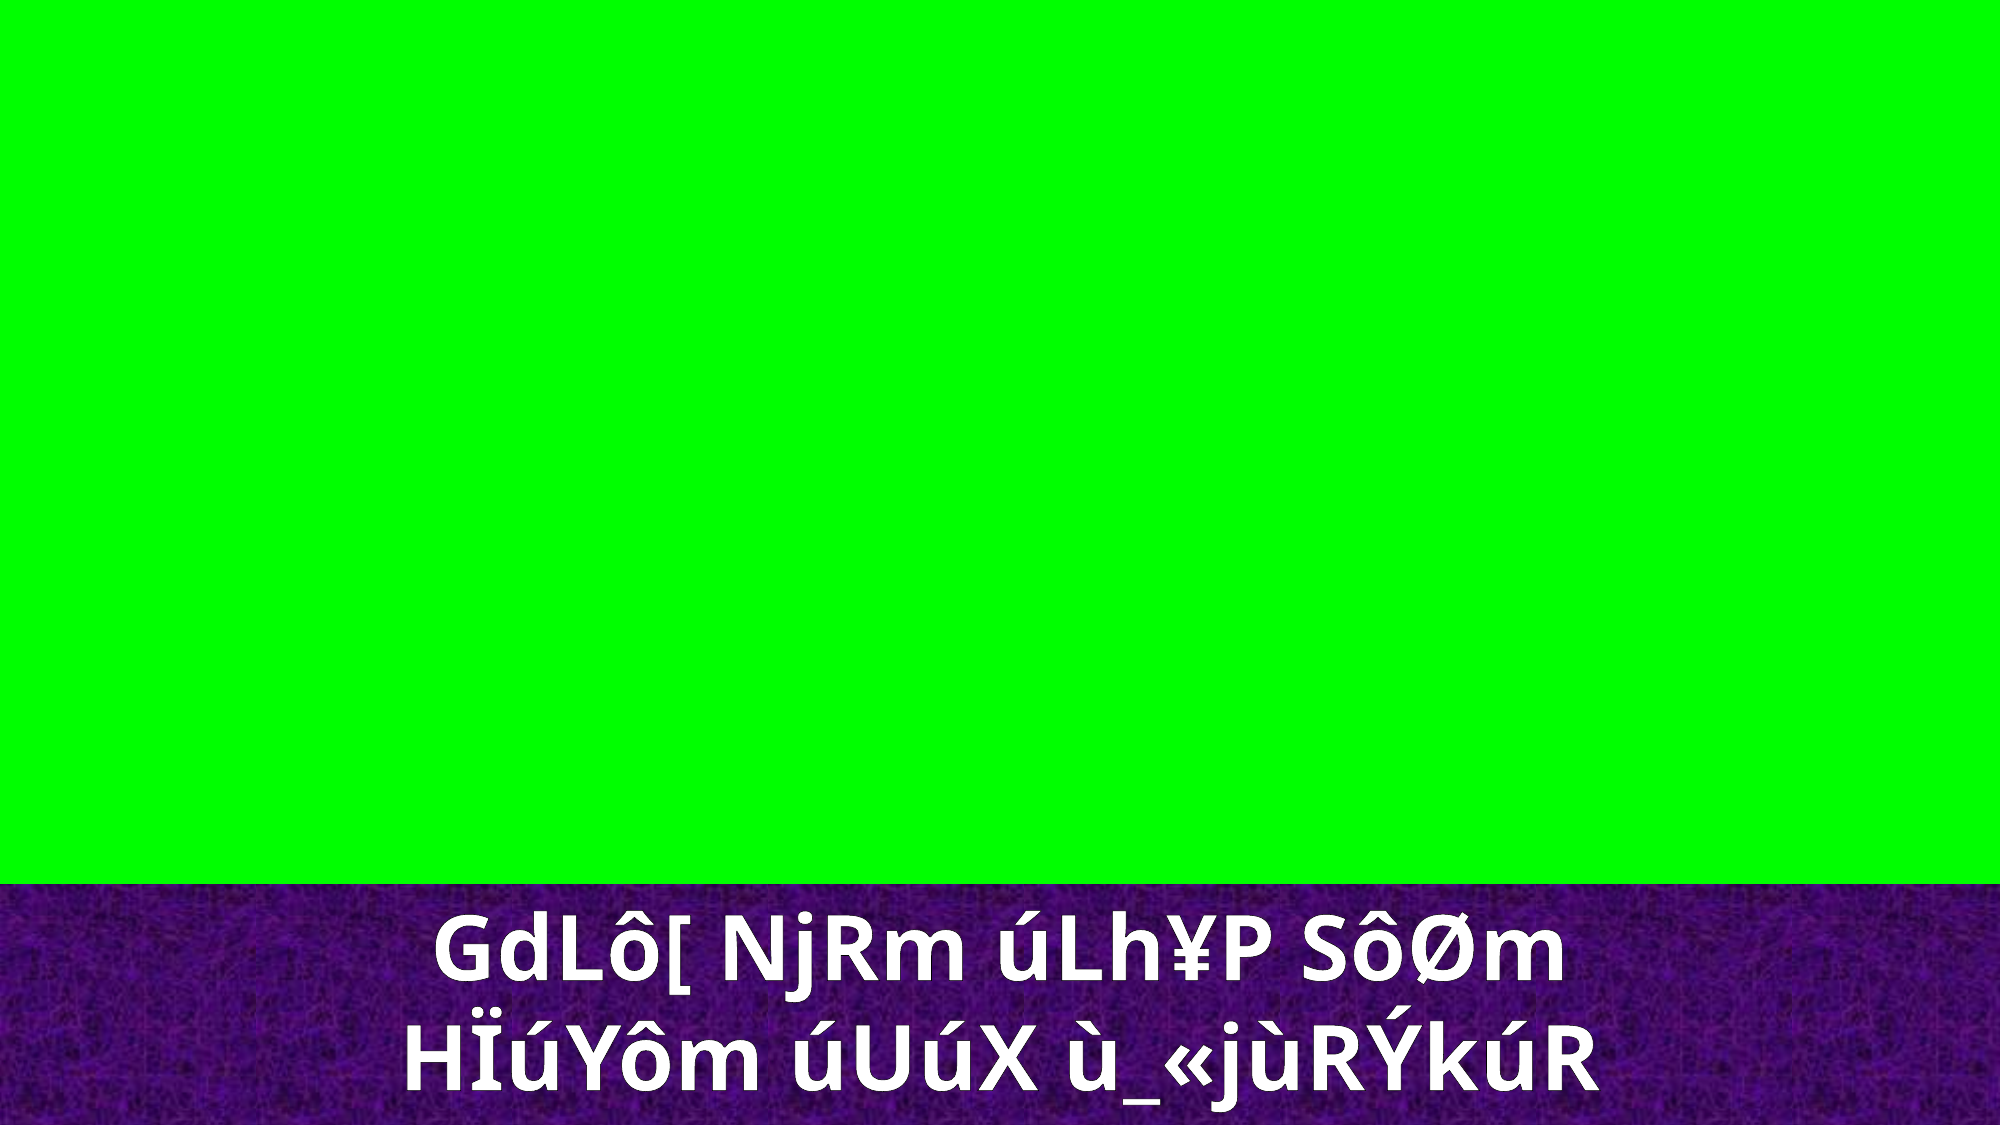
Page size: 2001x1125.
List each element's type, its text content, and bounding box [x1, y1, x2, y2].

text_box [0, 884, 2000, 1125]
text_box GdLô[ NjRm úLh¥P SôØm HÏúYôm úUúX ù_«jùRÝkúR [283, 881, 1716, 1117]
